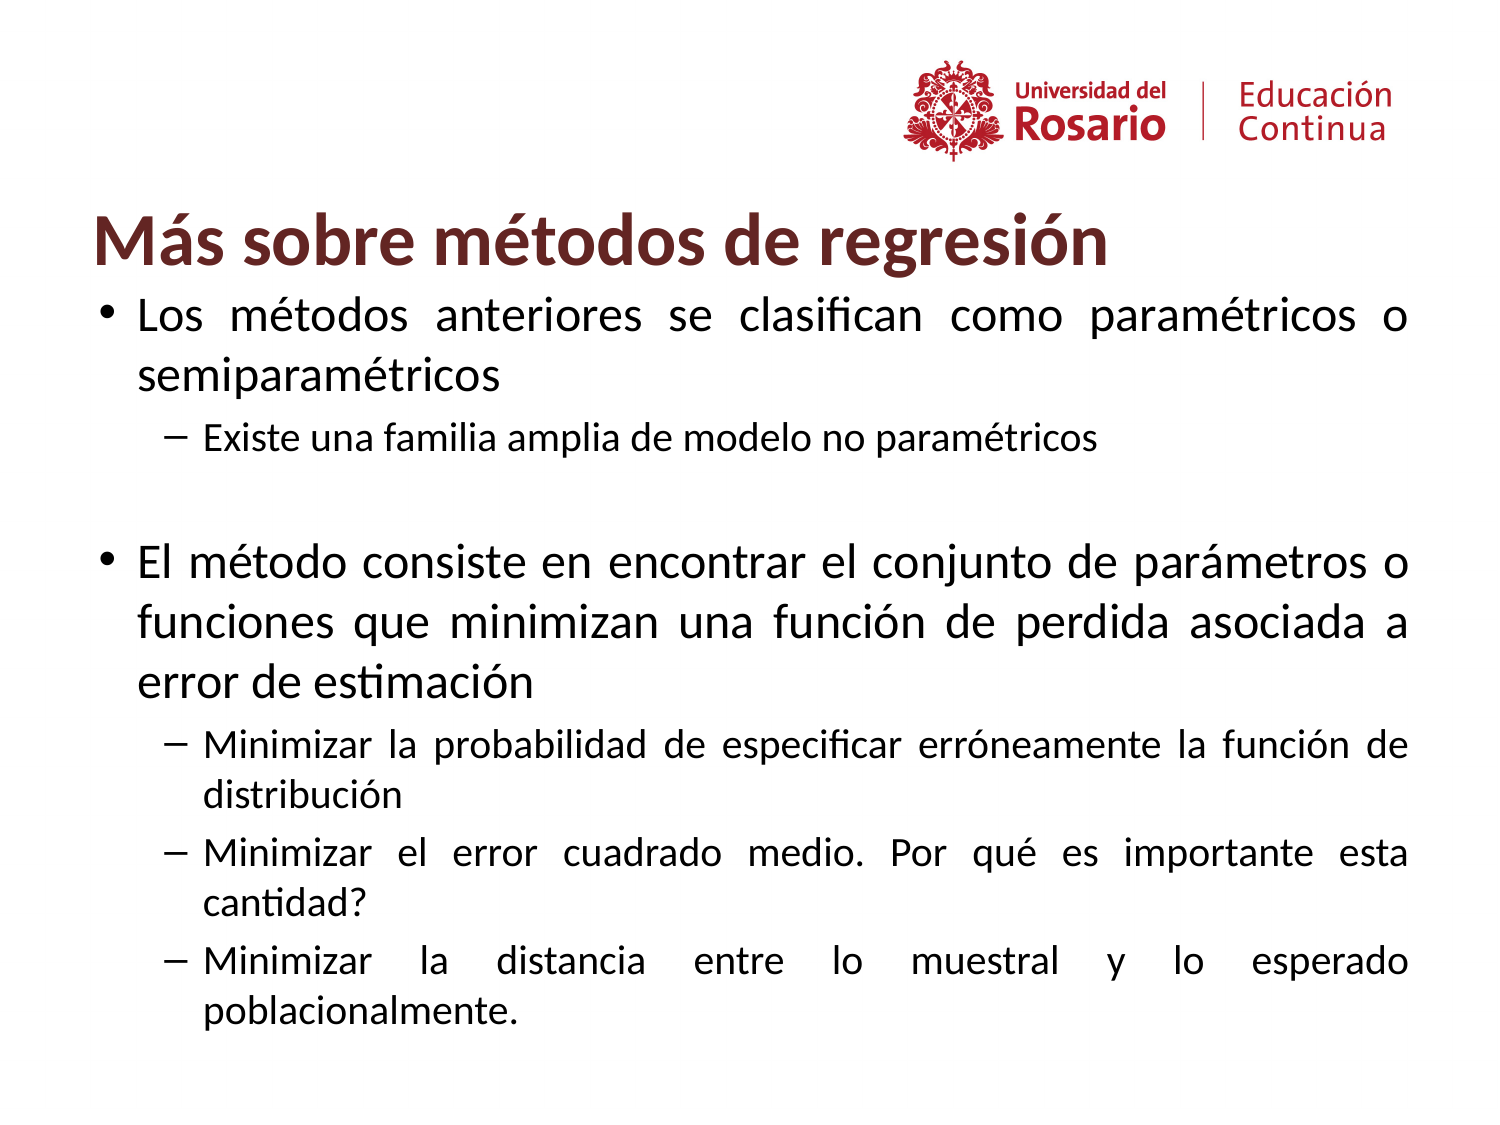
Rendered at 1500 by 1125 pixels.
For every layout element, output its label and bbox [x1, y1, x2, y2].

list [0, 0, 1499, 1109]
